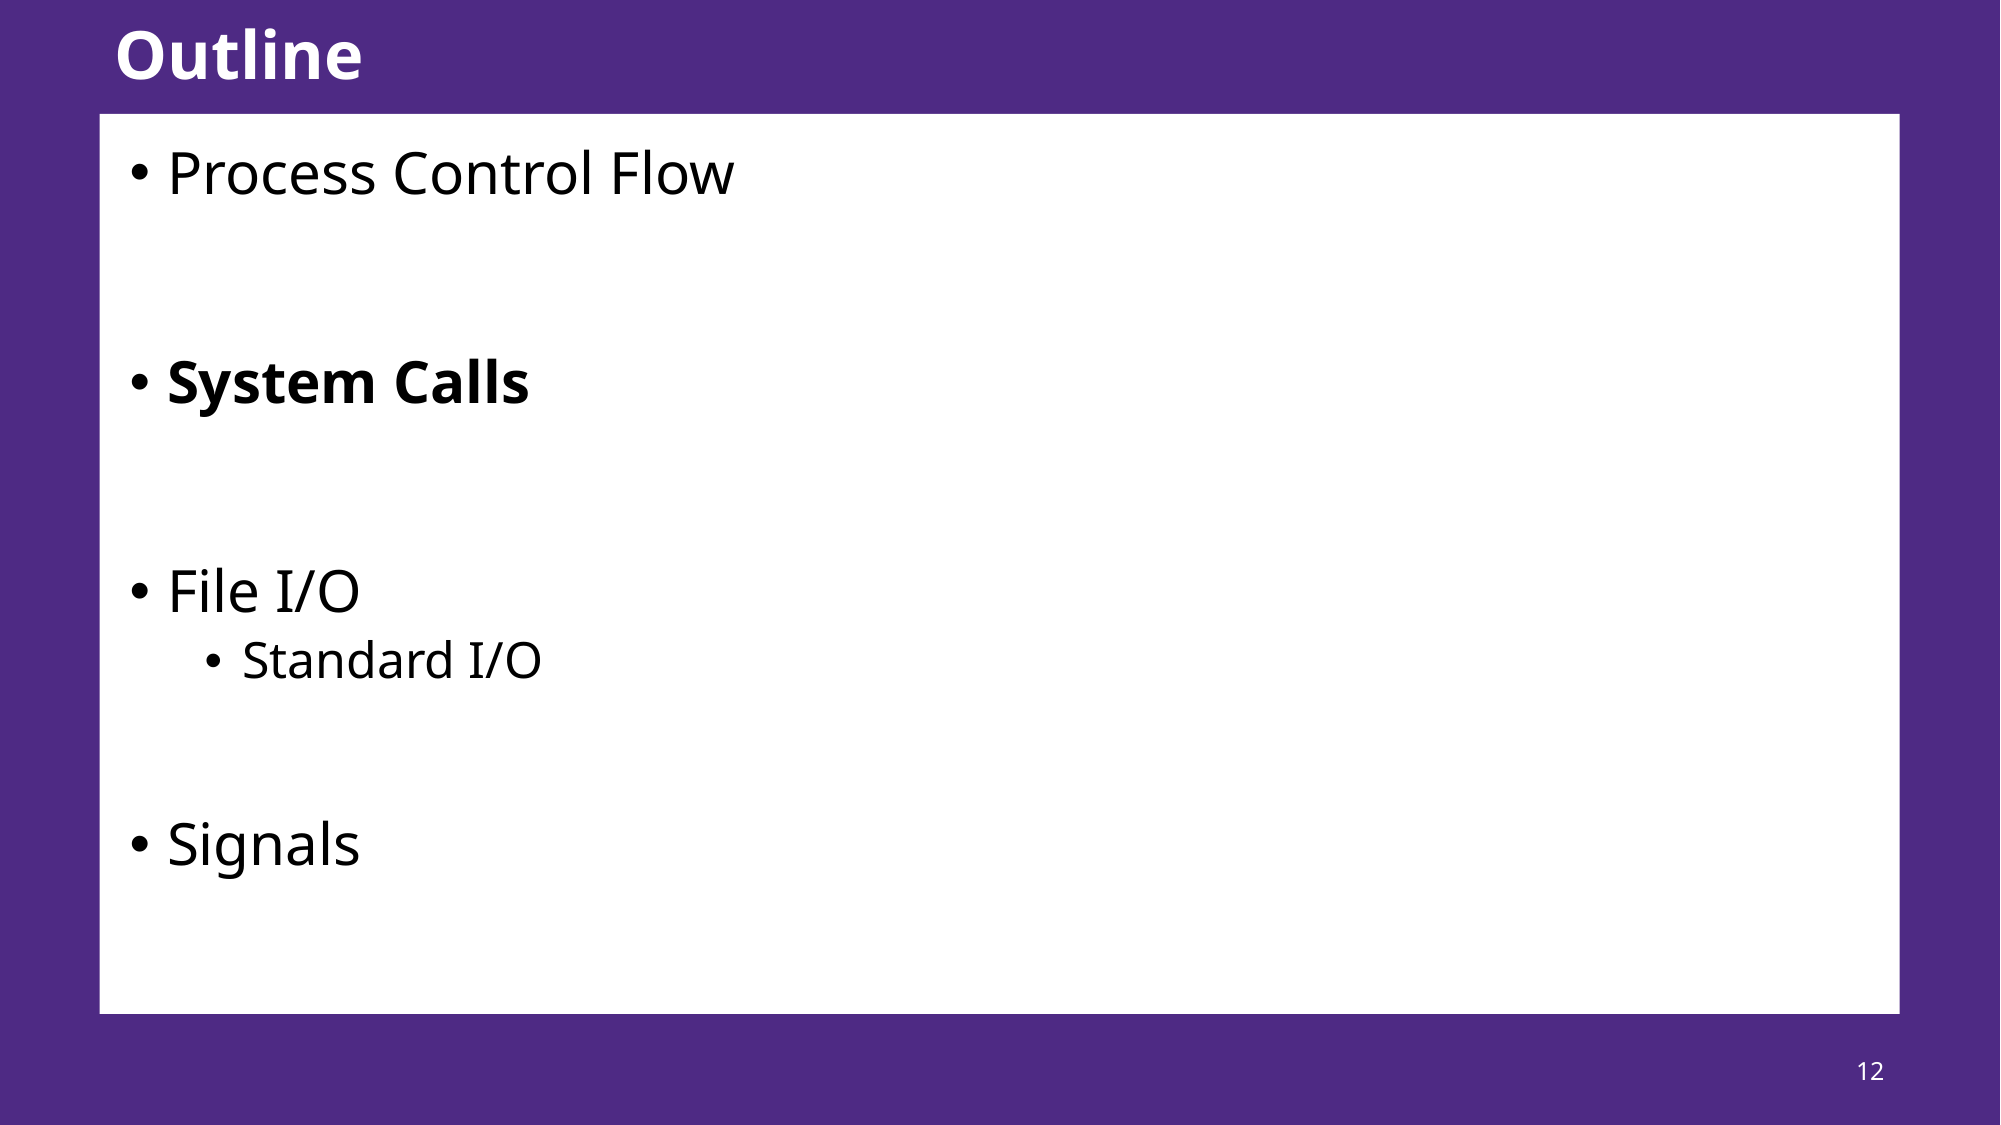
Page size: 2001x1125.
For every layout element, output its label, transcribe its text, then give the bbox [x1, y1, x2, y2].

slide_number 12 [1749, 1042, 1900, 1103]
title Outline [99, 1, 1900, 114]
list Process Control Flow System Calls File I/O Standard I/O Signals [99, 114, 1900, 1014]
